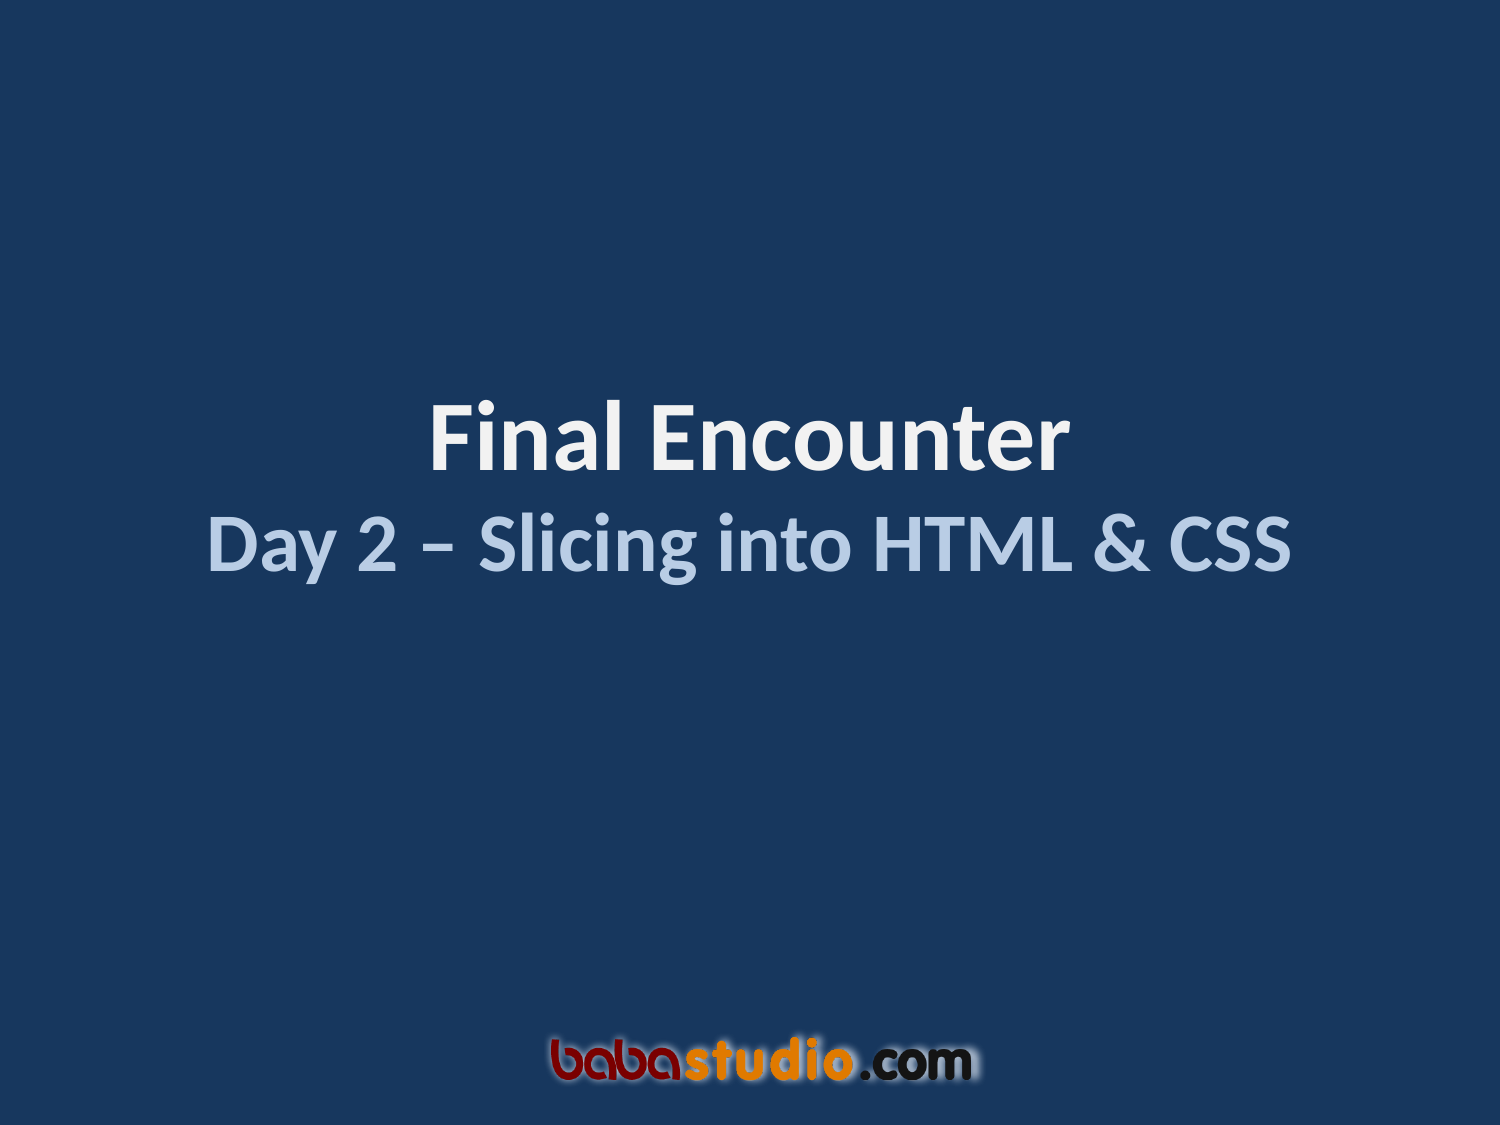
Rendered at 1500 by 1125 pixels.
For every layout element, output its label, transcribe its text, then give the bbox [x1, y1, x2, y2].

text_box Final Encounter [413, 363, 1087, 480]
picture [550, 1031, 973, 1085]
text_box Day 2 – Slicing into HTML & CSS [0, 480, 1500, 596]
